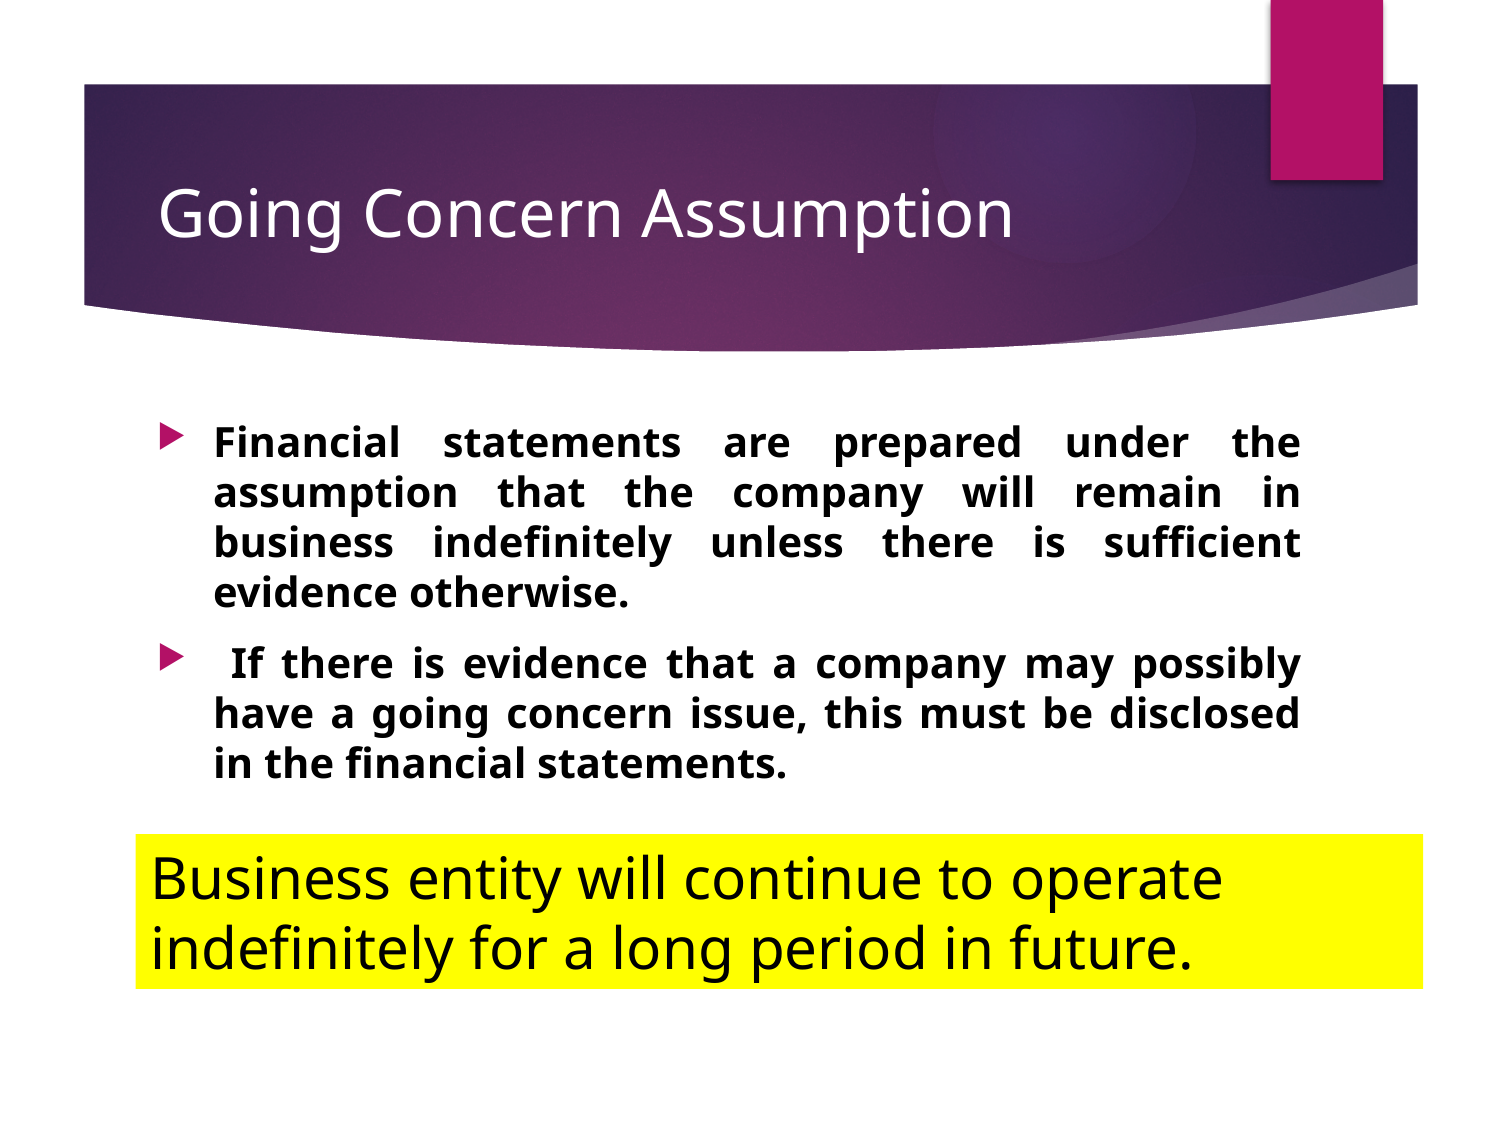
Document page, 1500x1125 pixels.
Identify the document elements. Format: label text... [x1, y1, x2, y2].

title Going Concern Assumption [142, 152, 1183, 269]
text_box Business entity will continue to operate indefinitely for a long period in future. [135, 834, 1424, 989]
list Financial statements are prepared under the assumption that the company will remain in business indefinitely unless there is sufficient evidence otherwise. If there is evidence that a company may possibly have a going concern issue, this must be disclosed in the financial statements. [141, 408, 1317, 834]
